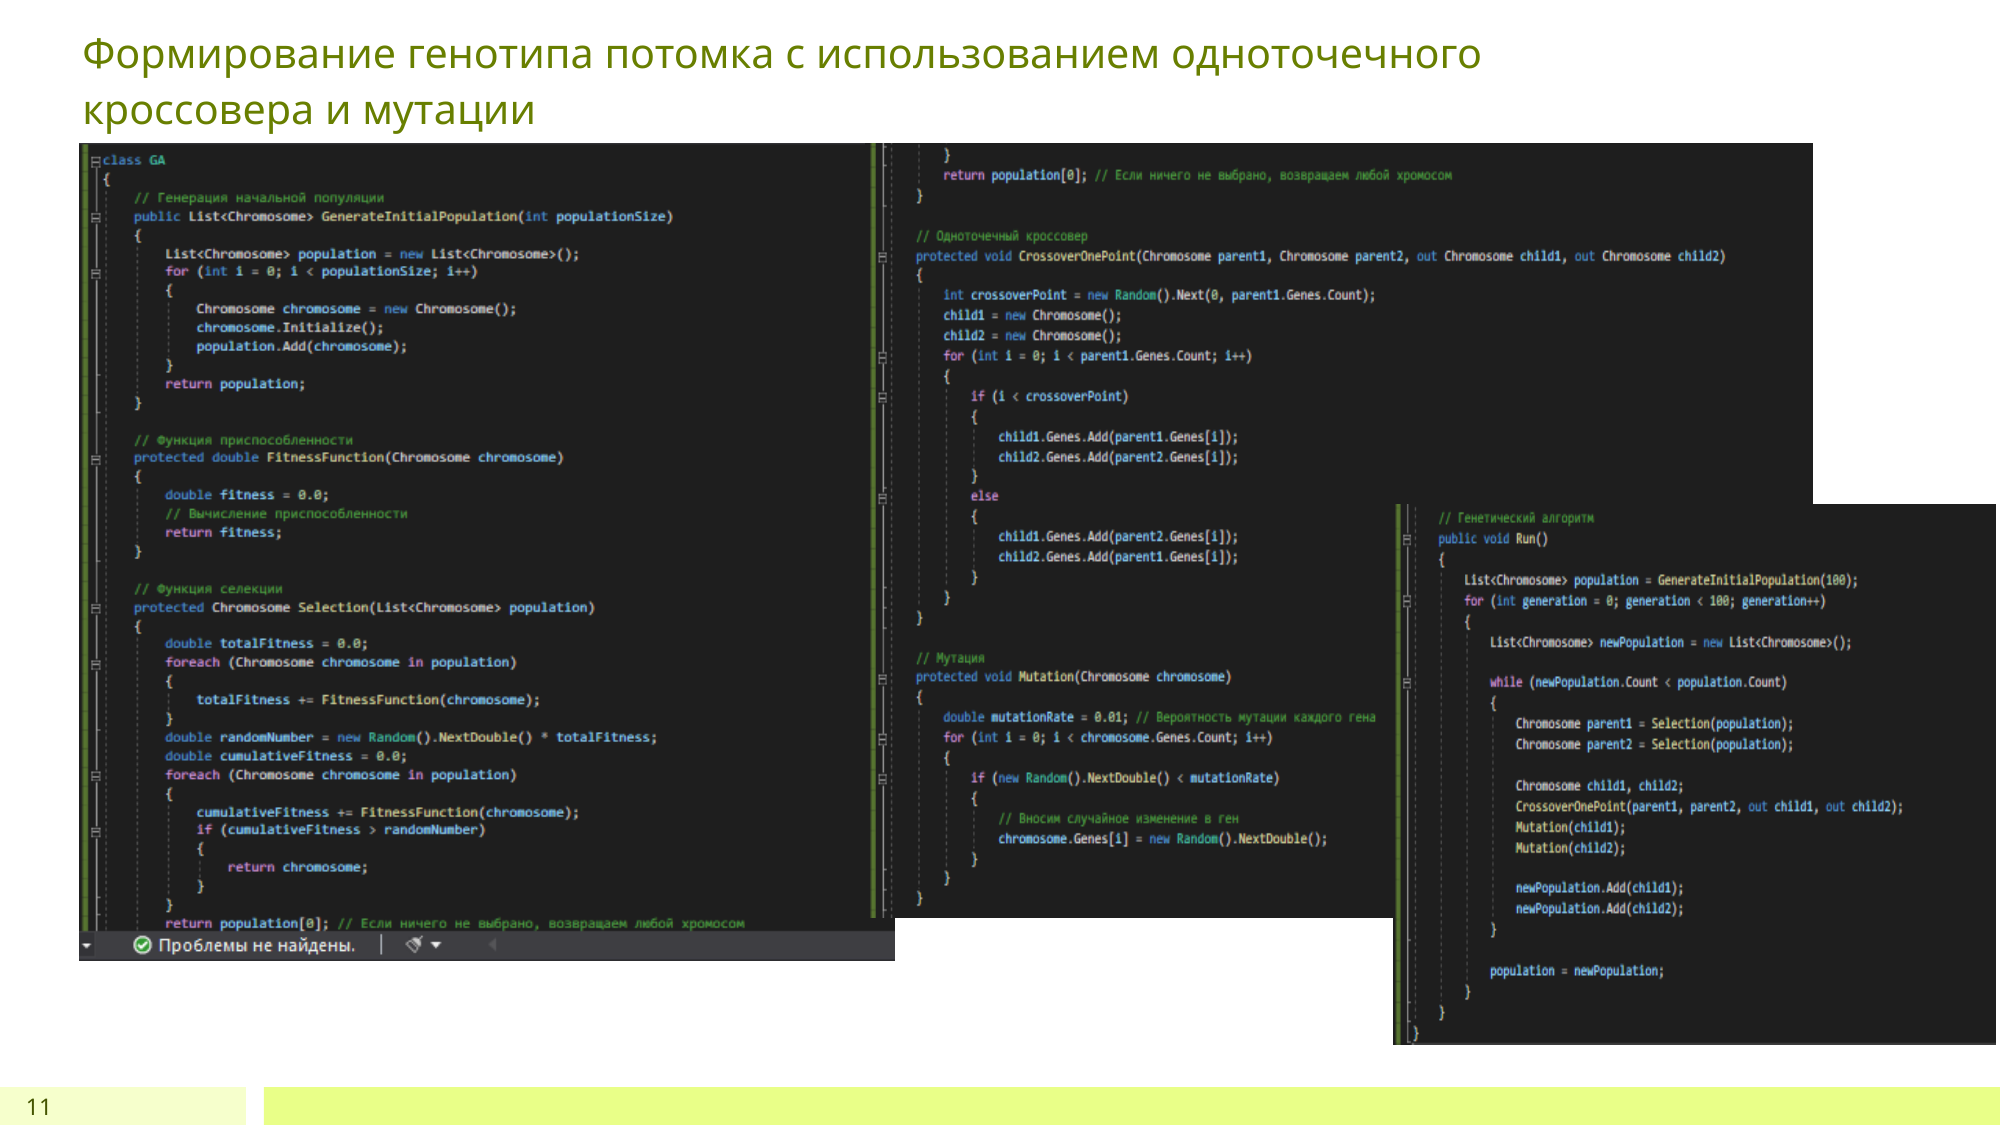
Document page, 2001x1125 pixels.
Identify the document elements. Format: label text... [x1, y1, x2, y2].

slide_number 11 [0, 1087, 68, 1125]
title Формирование генотипа потомка с использованием одноточечного кроссовера и мутации [67, 16, 1513, 144]
picture [79, 143, 1996, 1045]
